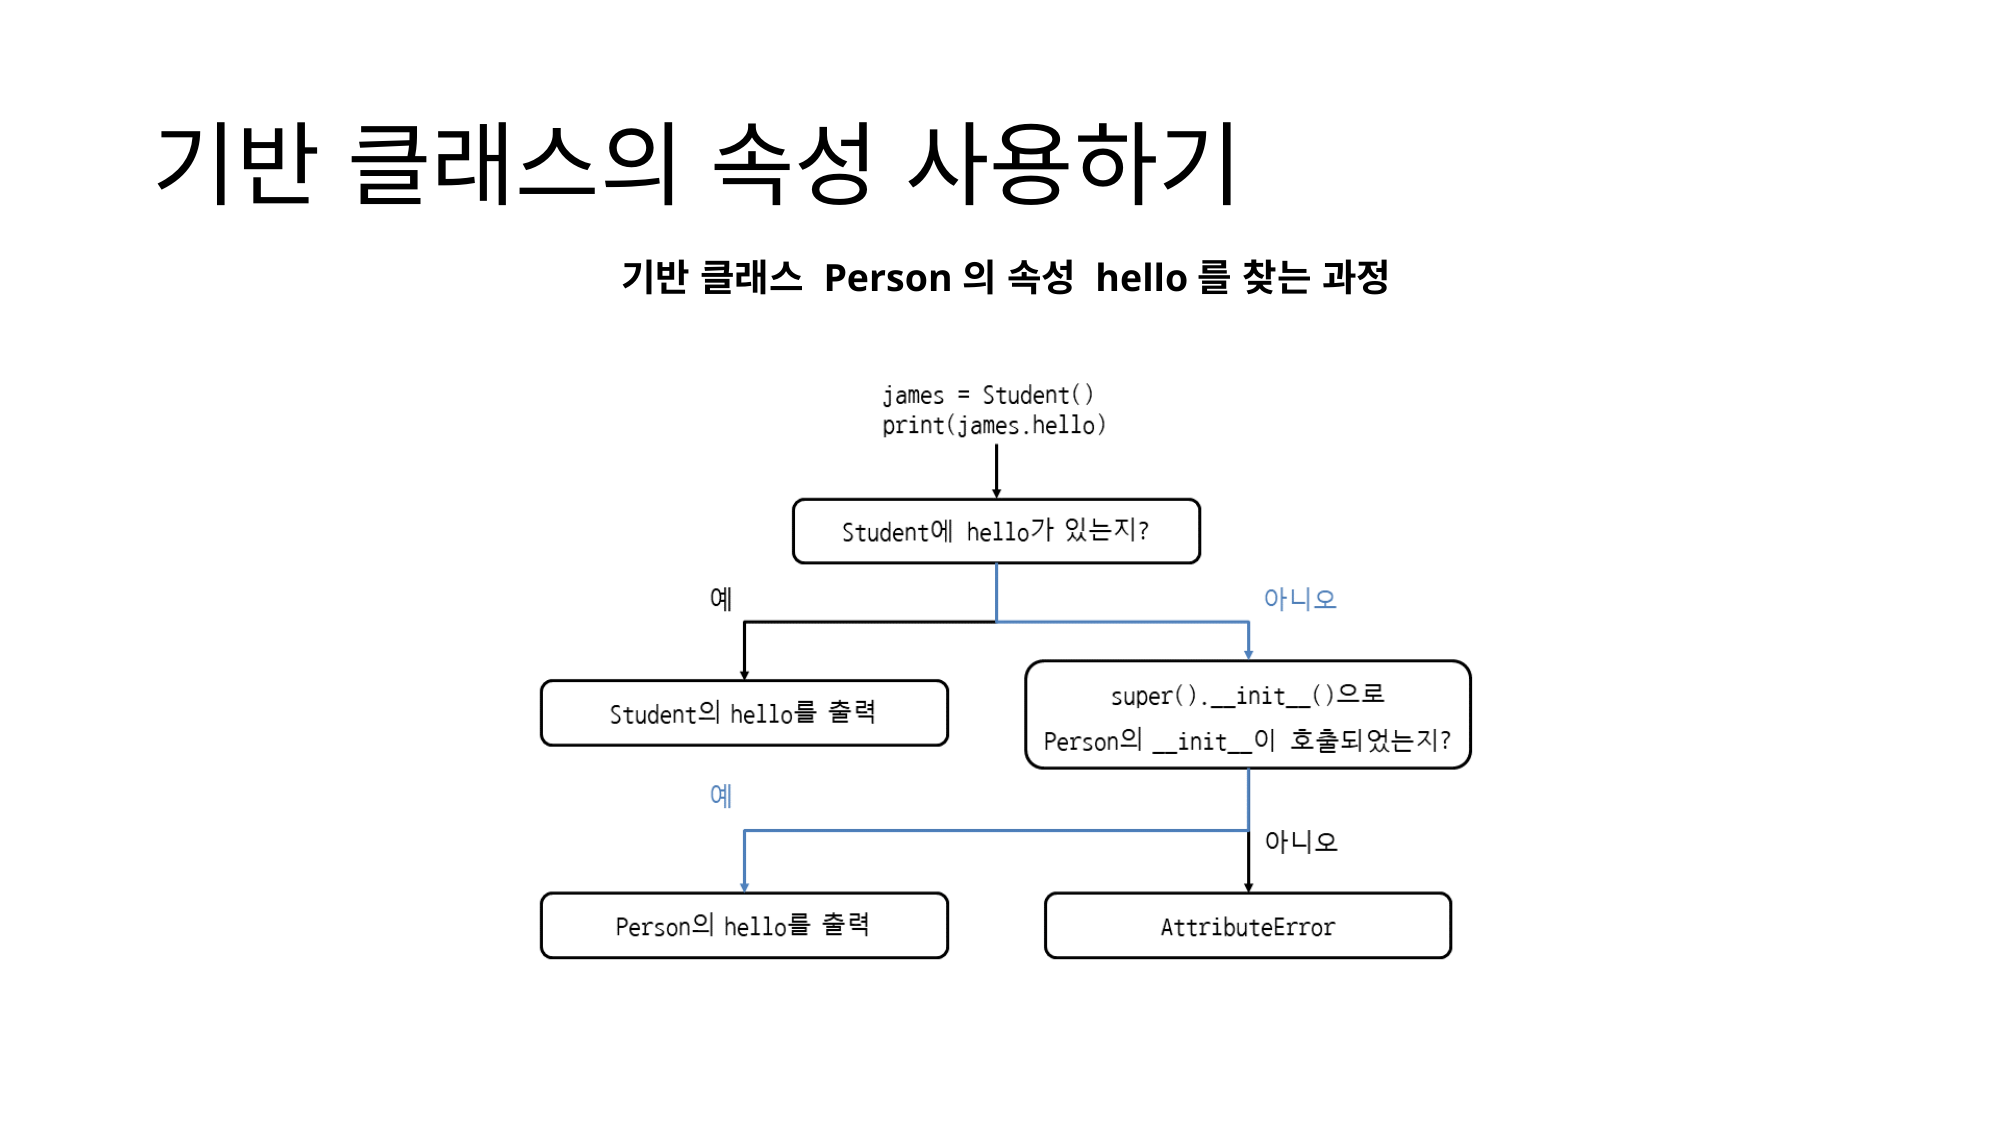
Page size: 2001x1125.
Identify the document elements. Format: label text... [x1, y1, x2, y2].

picture [535, 379, 1478, 964]
text_box 기반 클래스 Person의 속성 hello를 찾는 과정 [606, 246, 1407, 307]
title 기반 클래스의 속성 사용하기 [137, 59, 1863, 278]
